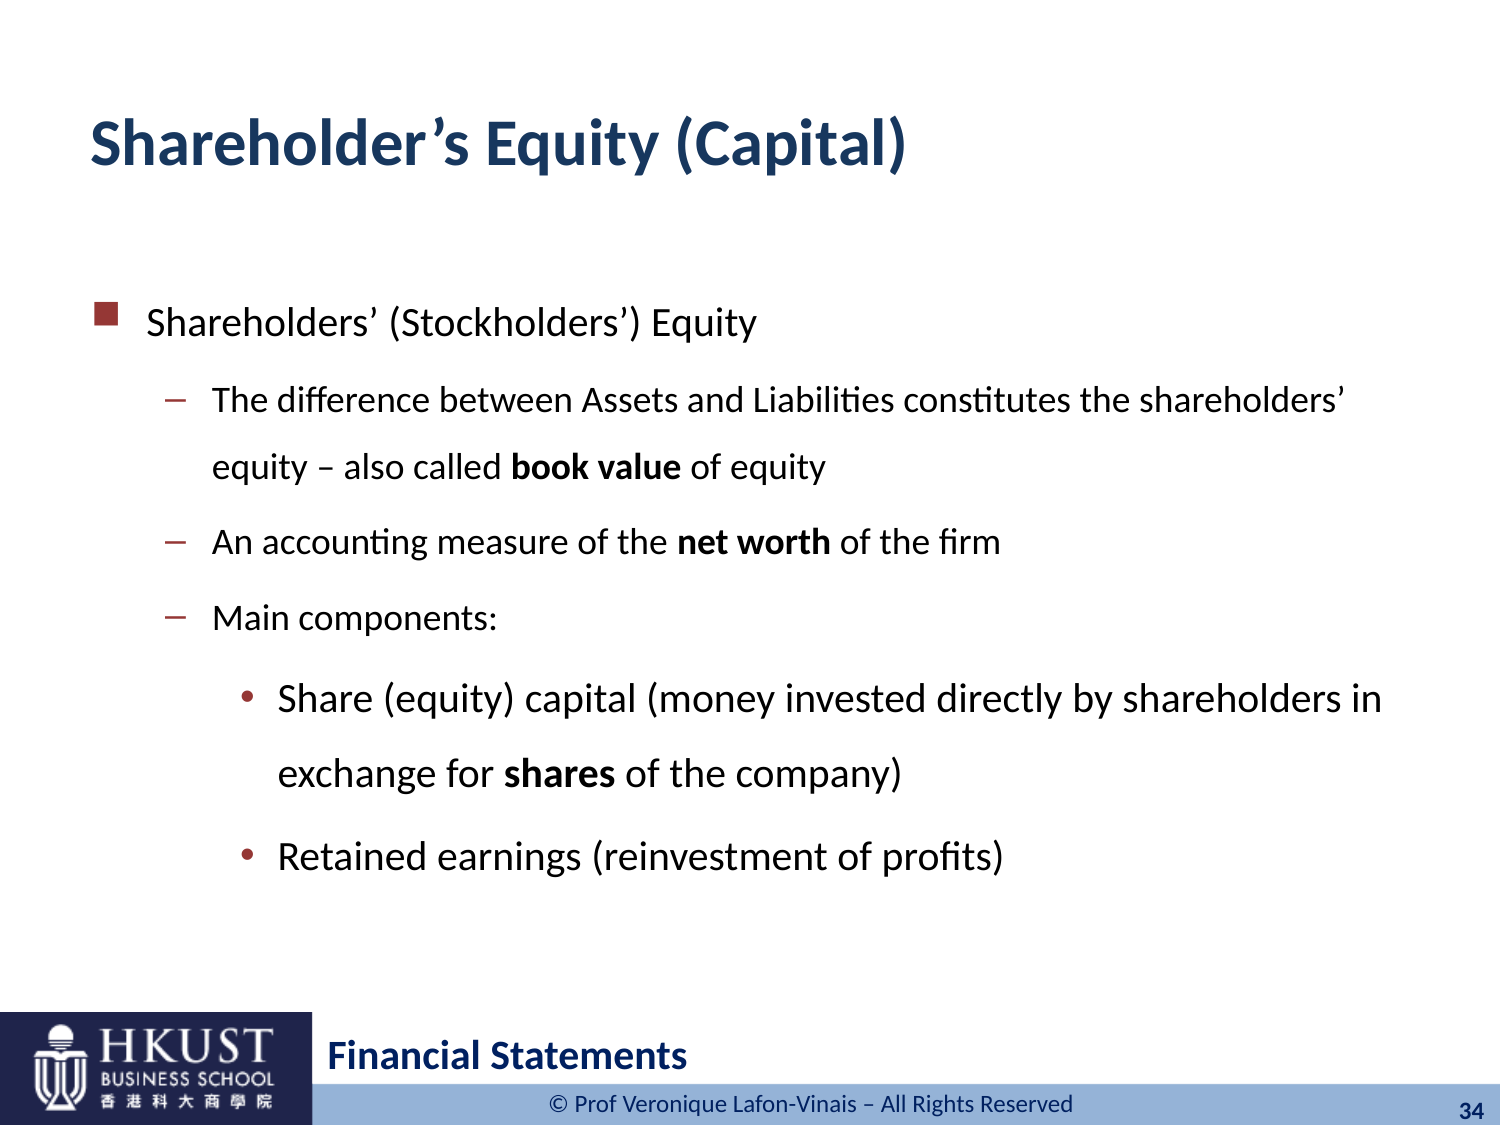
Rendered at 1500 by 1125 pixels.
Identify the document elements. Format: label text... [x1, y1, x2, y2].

slide_number 34 [1311, 1094, 1500, 1125]
picture [0, 1012, 1500, 1125]
title Shareholder’s Equity (Capital) [74, 44, 1426, 233]
list Shareholders’ (Stockholders’) Equity The difference between Assets and Liabilities constitutes the shareholders’ equity – also called book value of equity An accounting measure of the net worth of the firm Main components: Share (equity) capital (money invested directly by shareholders in exchange for shares of the company) Retained earnings (reinvestment of profits) [74, 262, 1426, 1006]
text_box Financial Statements [312, 1017, 1487, 1088]
